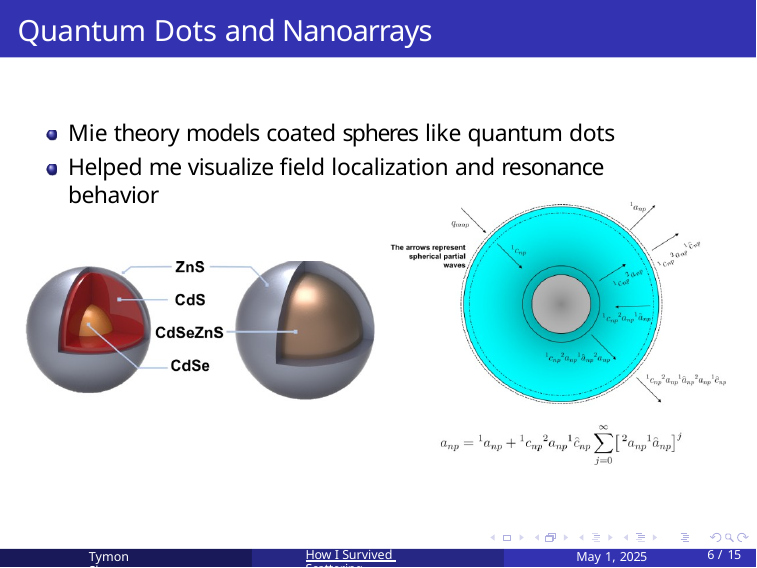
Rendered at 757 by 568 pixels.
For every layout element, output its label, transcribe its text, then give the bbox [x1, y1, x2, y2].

picture [390, 200, 726, 465]
picture [45, 164, 58, 176]
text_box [0, 548, 757, 568]
picture [25, 261, 377, 401]
picture [45, 129, 58, 141]
text_box Mie theory models coated spheres like quantum dots Helped me visualize field localization and resonance behavior [66, 109, 649, 208]
title Quantum Dots and Nanoarrays [15, 9, 486, 108]
